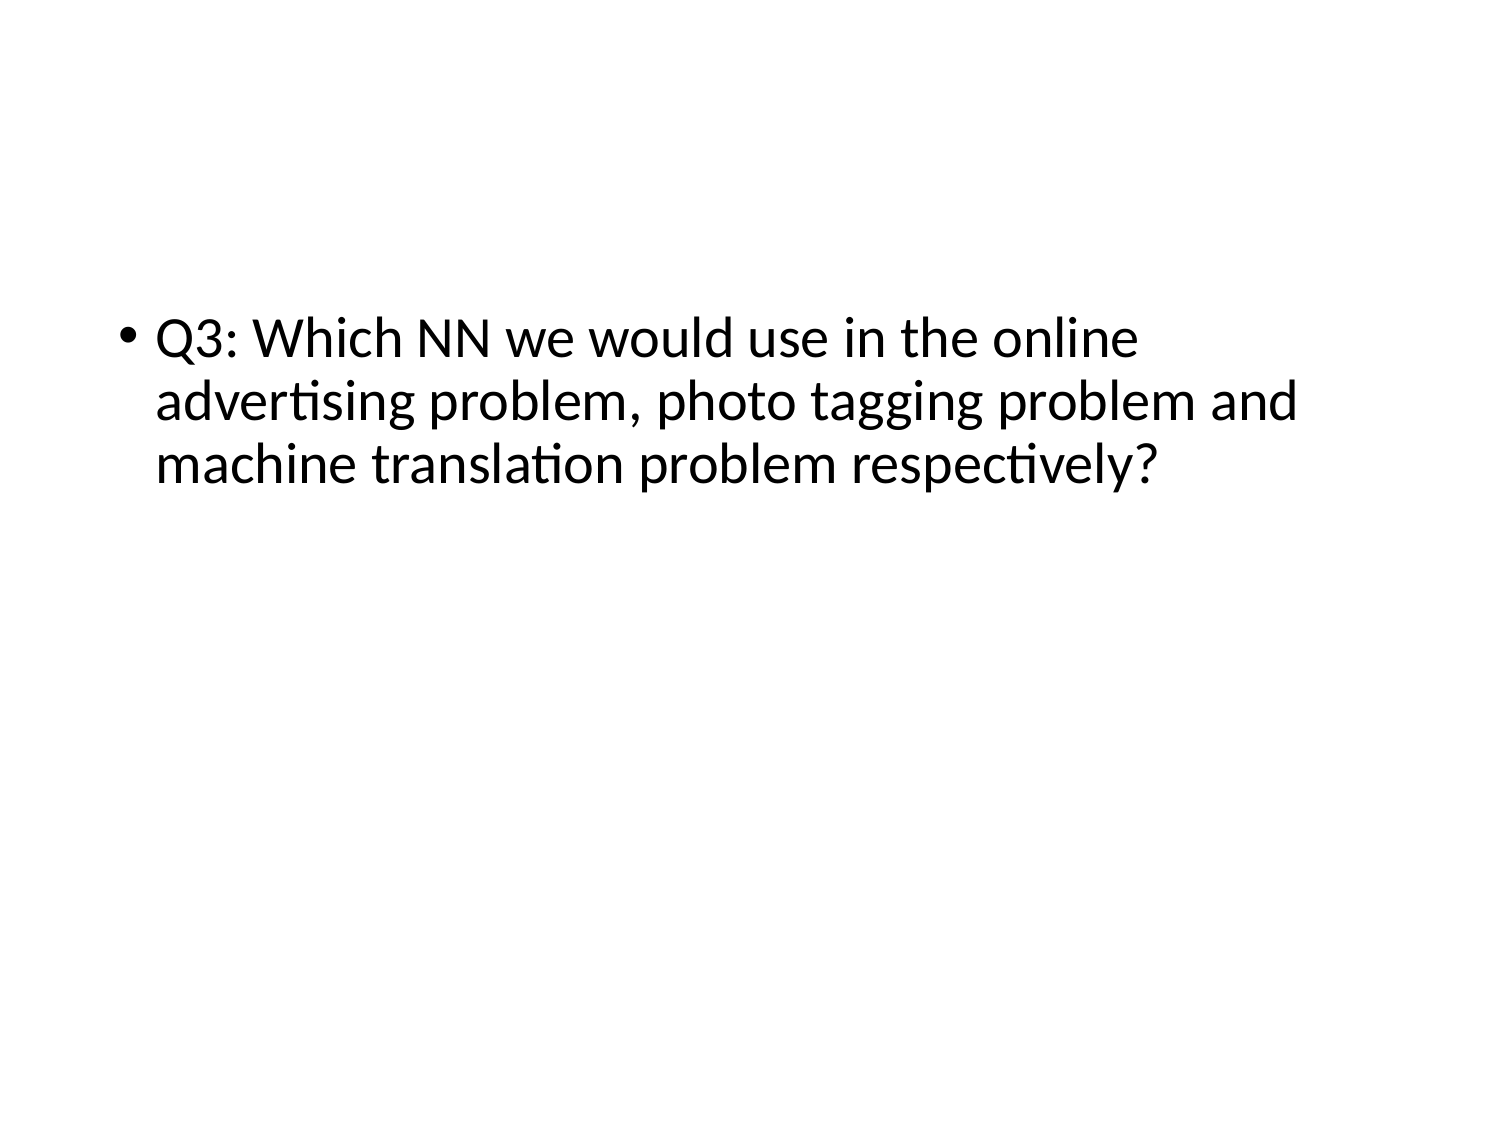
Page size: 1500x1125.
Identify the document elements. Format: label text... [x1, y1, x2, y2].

list Q3: Which NN we would use in the online advertising problem, photo tagging problem and machine translation problem respectively? [103, 299, 1397, 1014]
